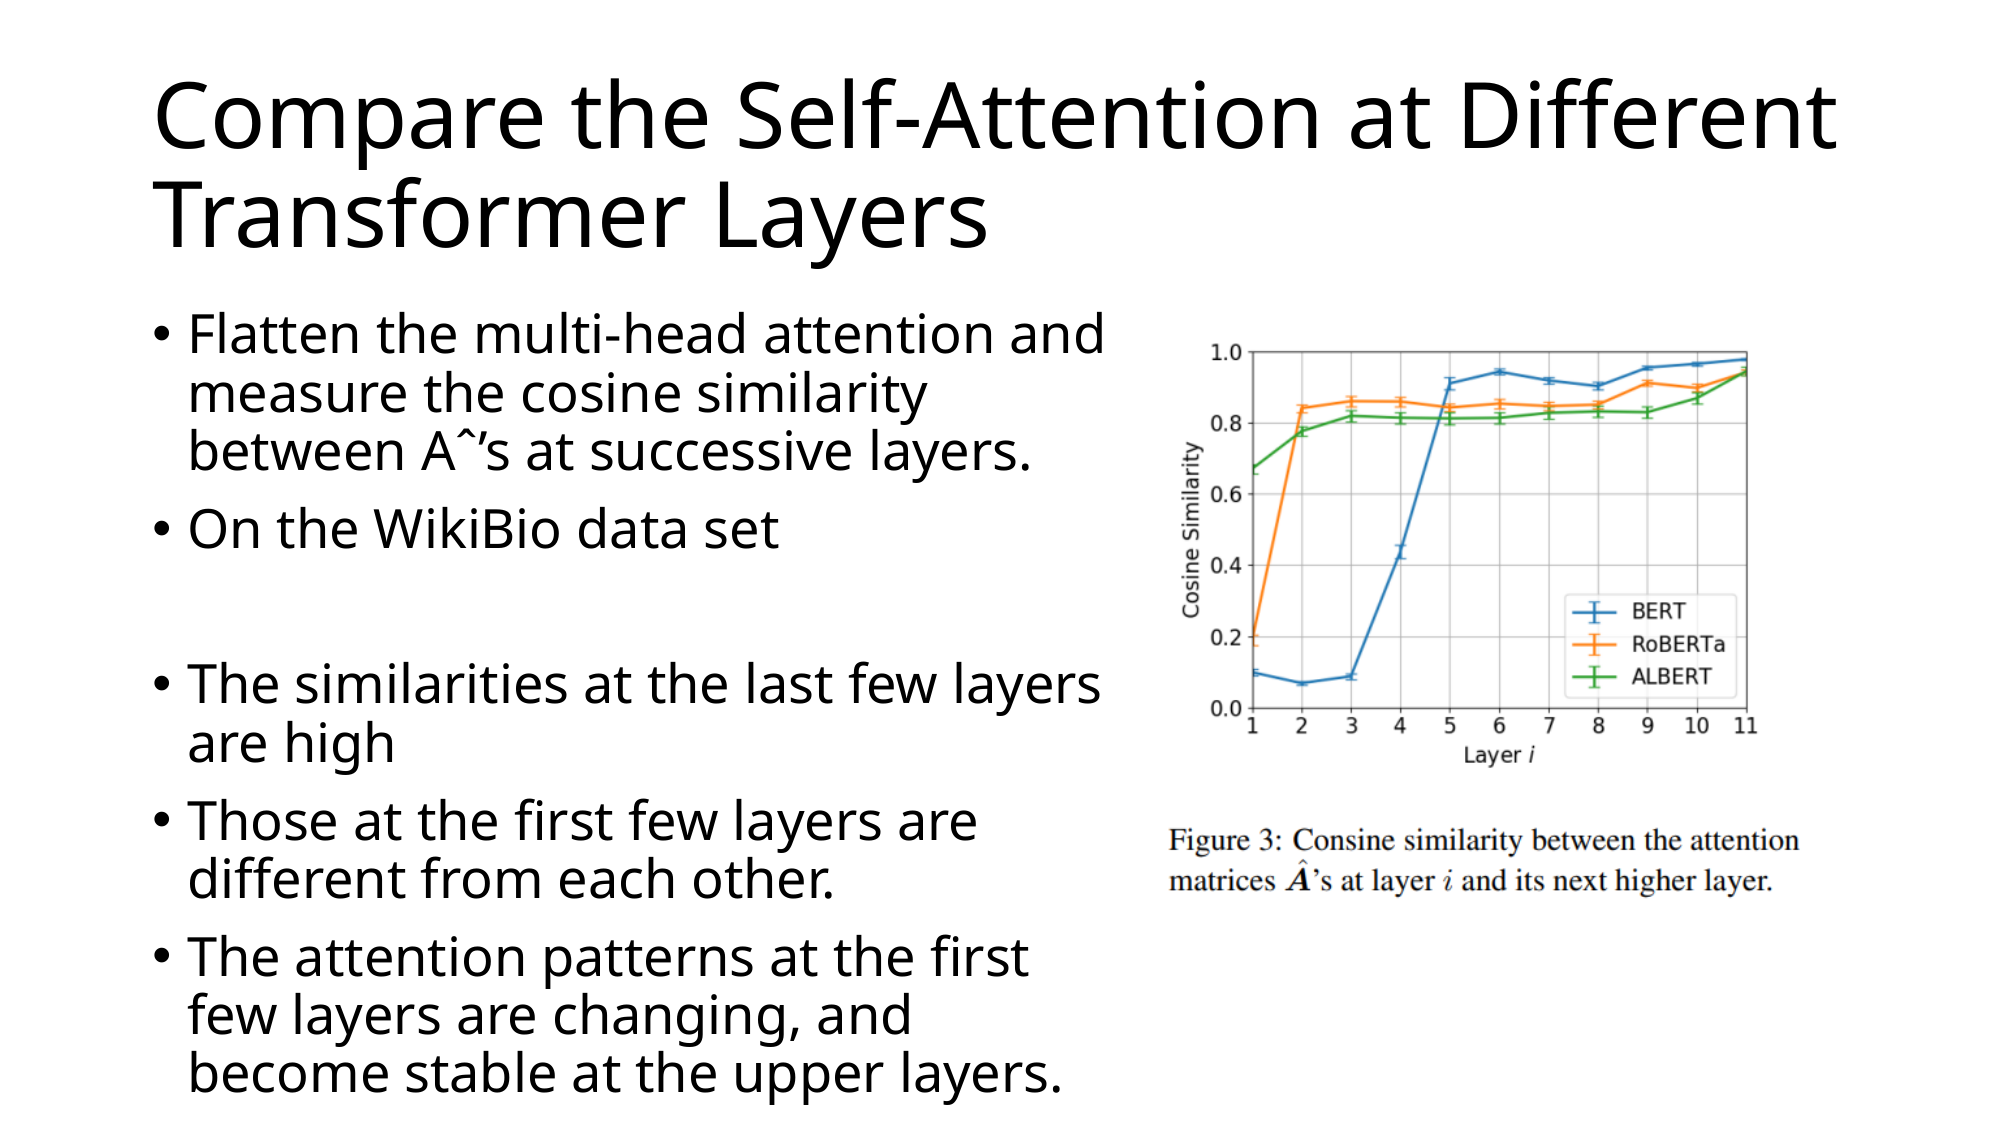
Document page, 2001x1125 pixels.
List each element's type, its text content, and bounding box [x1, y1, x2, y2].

title Compare the Self-Attention at Different Transformer Layers [137, 59, 1863, 278]
list Flatten the multi-head attention and measure the cosine similarity between Aˆ’s at successive layers. On the WikiBio data set The similarities at the last few layers are high Those at the first few layers are different from each other. The attention patterns at the first few layers are changing, and become stable at the upper layers. [137, 299, 1134, 1125]
picture [1161, 329, 1809, 910]
